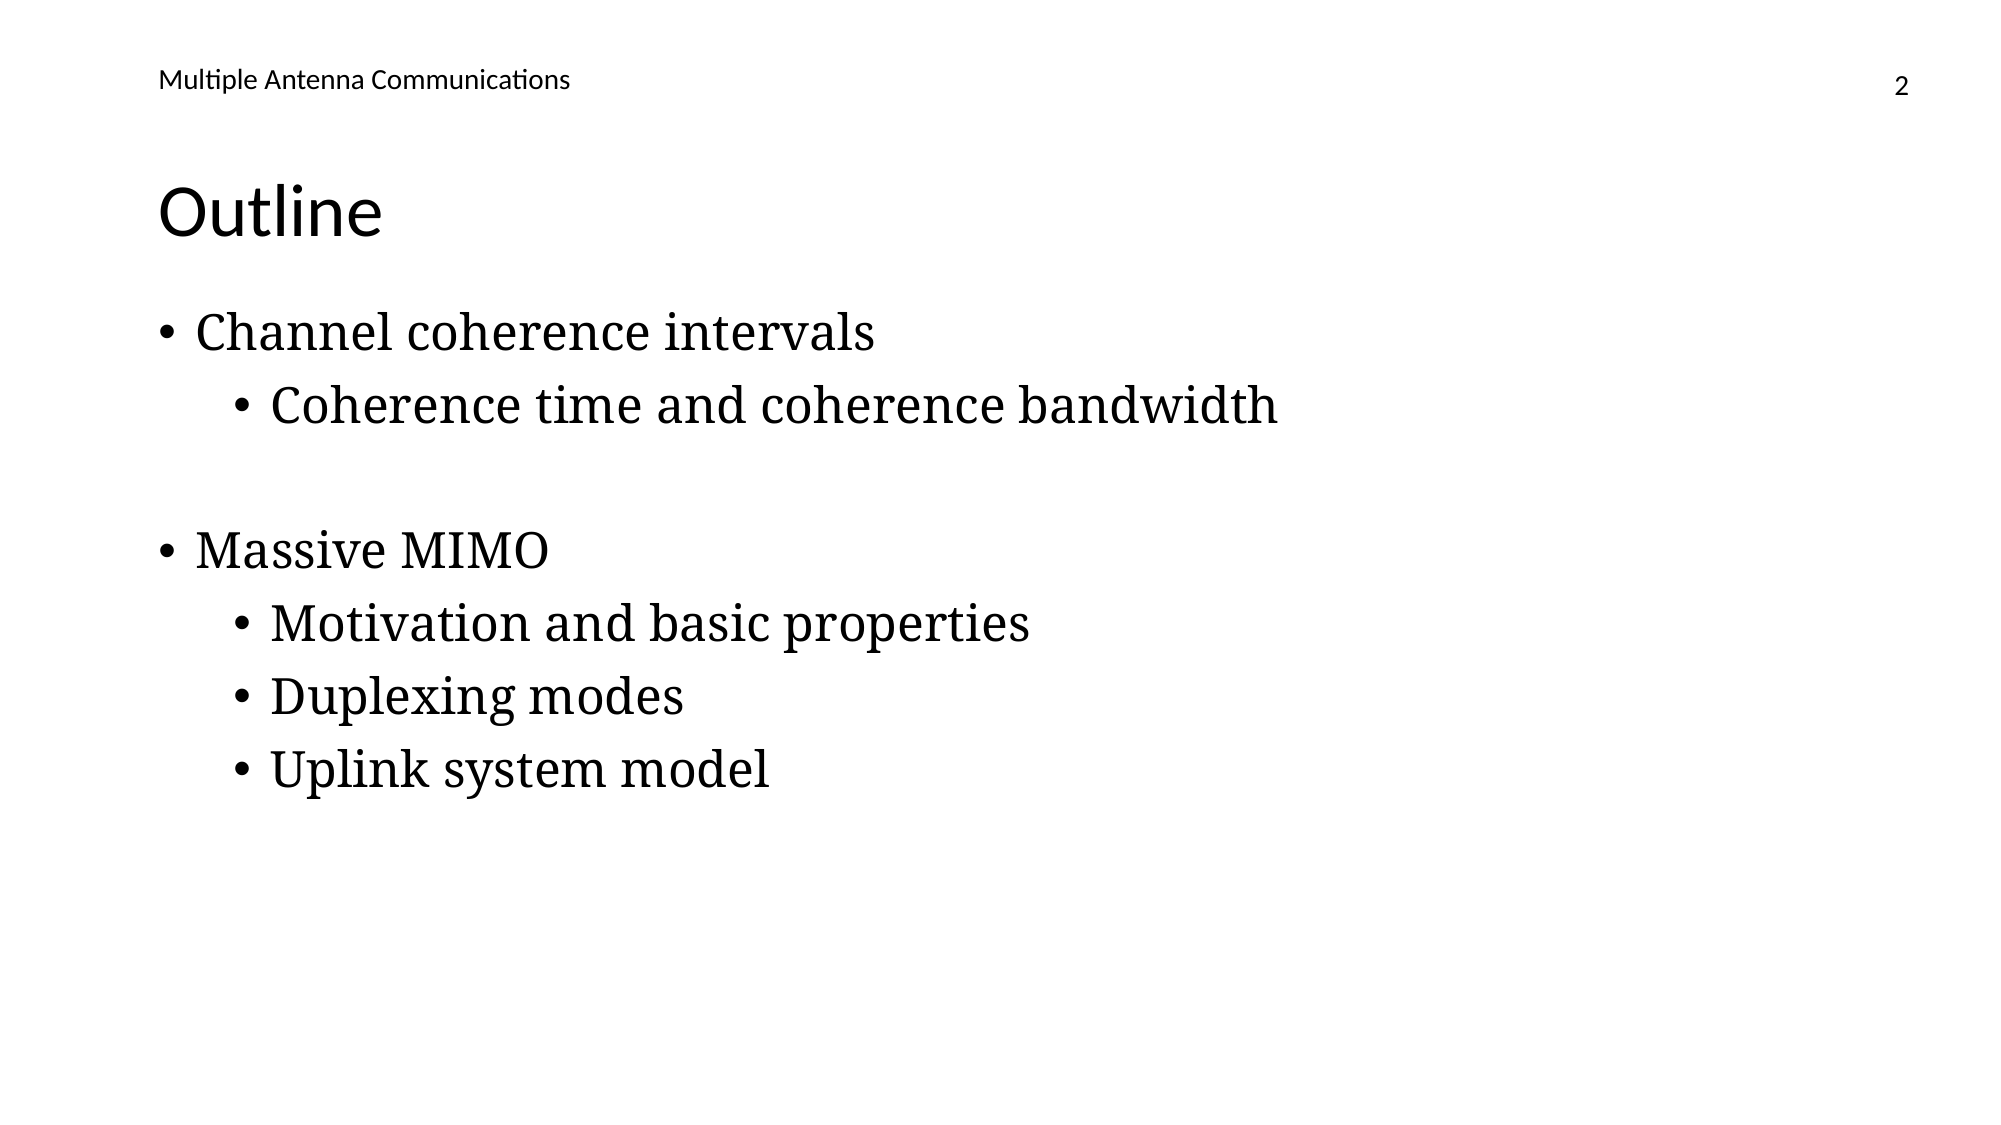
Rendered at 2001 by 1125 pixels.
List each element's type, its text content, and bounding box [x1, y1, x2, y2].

list Channel coherence intervals Coherence time and coherence bandwidth Massive MIMO Motivation and basic properties Duplexing modes Uplink system model [143, 300, 1924, 968]
footer Multiple Antenna Communications [143, 59, 1484, 103]
title Outline [143, 163, 1924, 300]
slide_number 2 [1802, 59, 1924, 103]
